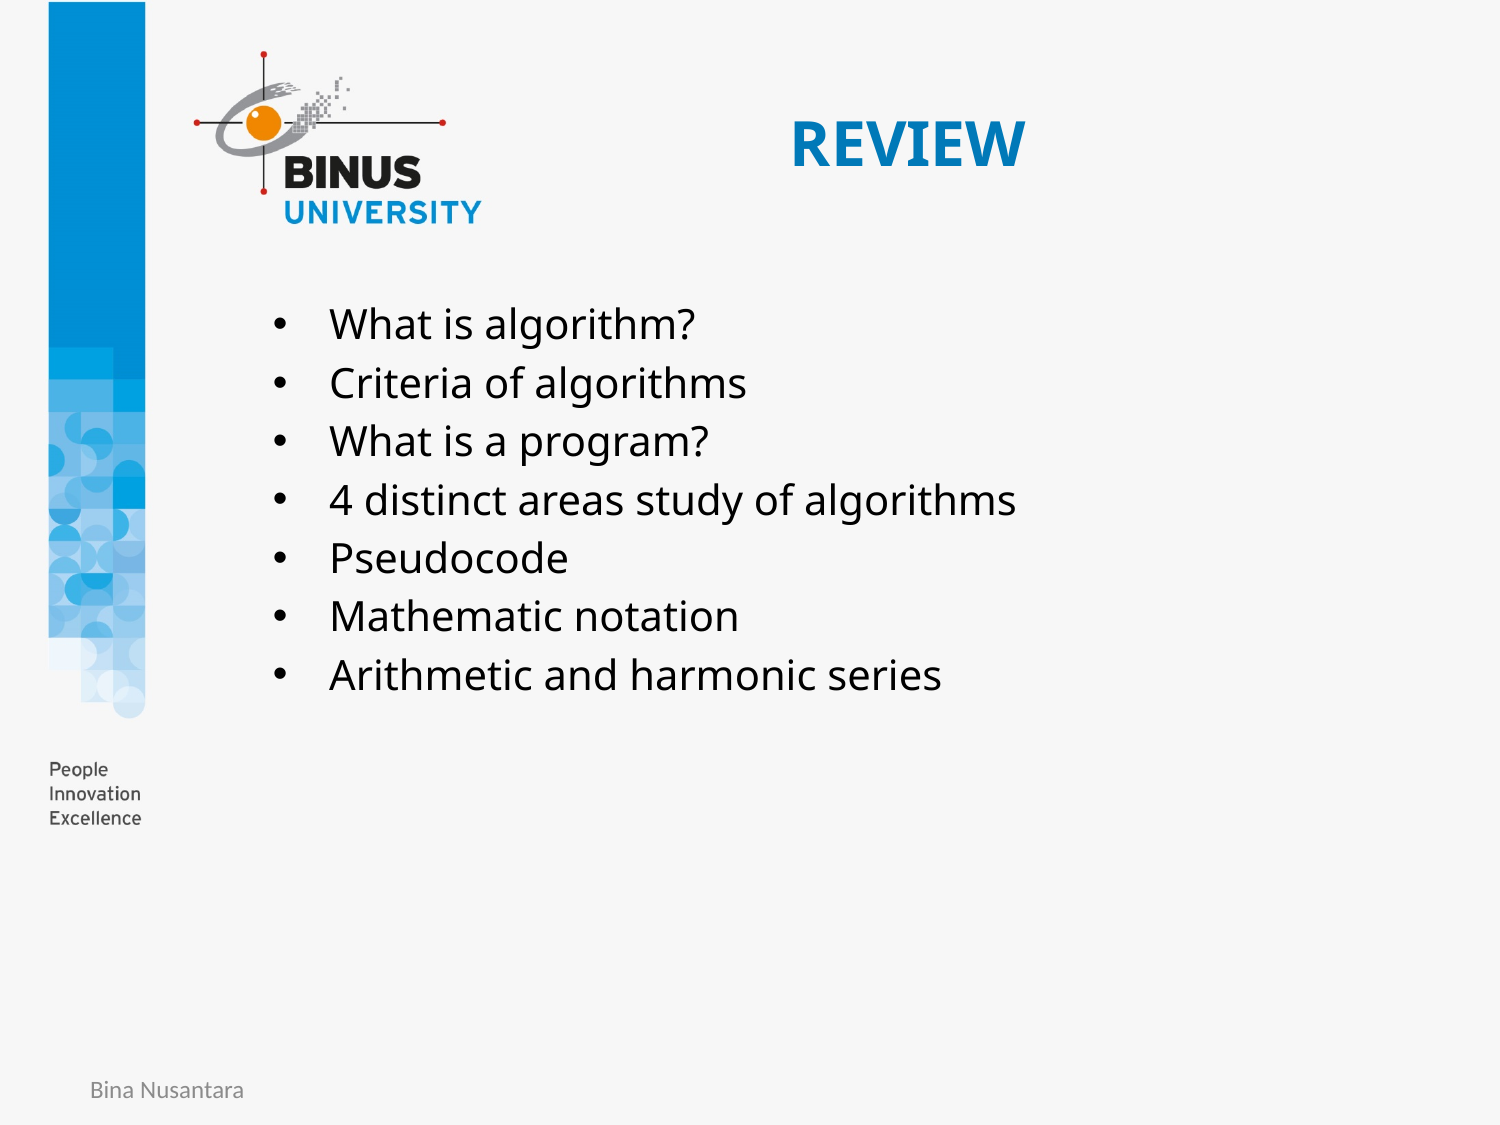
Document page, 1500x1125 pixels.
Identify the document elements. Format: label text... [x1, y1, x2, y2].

list What is algorithm? Criteria of algorithms What is a program? 4 distinct areas study of algorithms Pseudocode Mathematic notation Arithmetic and harmonic series [257, 290, 1459, 1083]
picture [0, 0, 1500, 845]
title REVIEW [503, 93, 1313, 189]
slide_number Bina Nusantara [75, 1058, 425, 1119]
